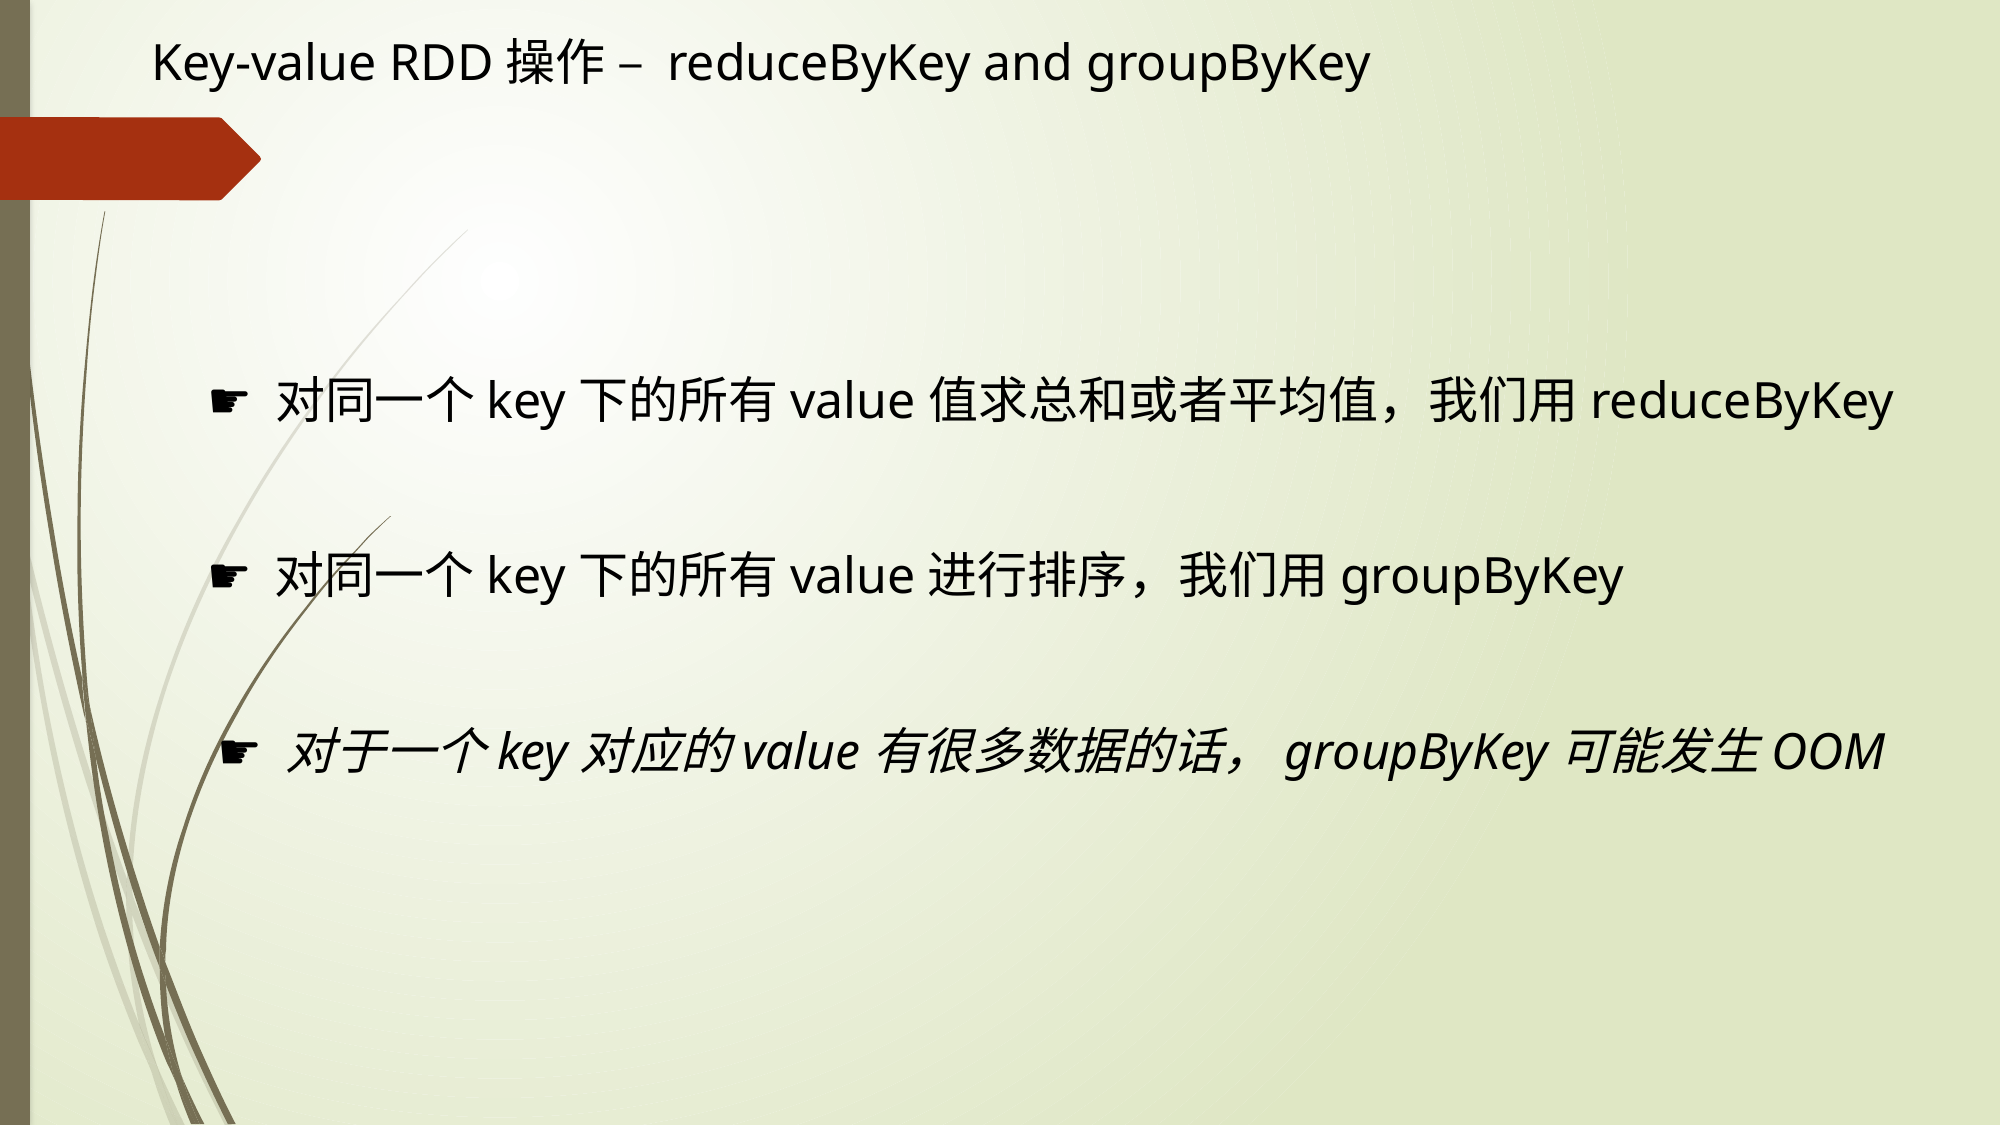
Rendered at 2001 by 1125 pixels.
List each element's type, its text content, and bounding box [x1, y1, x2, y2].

text_box ☛ 对于一个key对应的value有很多数据的话，groupByKey可能发生OOM [202, 711, 1901, 787]
text_box ☛ 对同一个key下的所有value值求总和或者平均值，我们用reduceByKey [192, 361, 1909, 436]
text_box Key-value RDD操作 – reduceByKey and groupByKey [136, 23, 1386, 98]
text_box ☛ 对同一个key下的所有value进行排序，我们用groupByKey [192, 536, 1639, 612]
